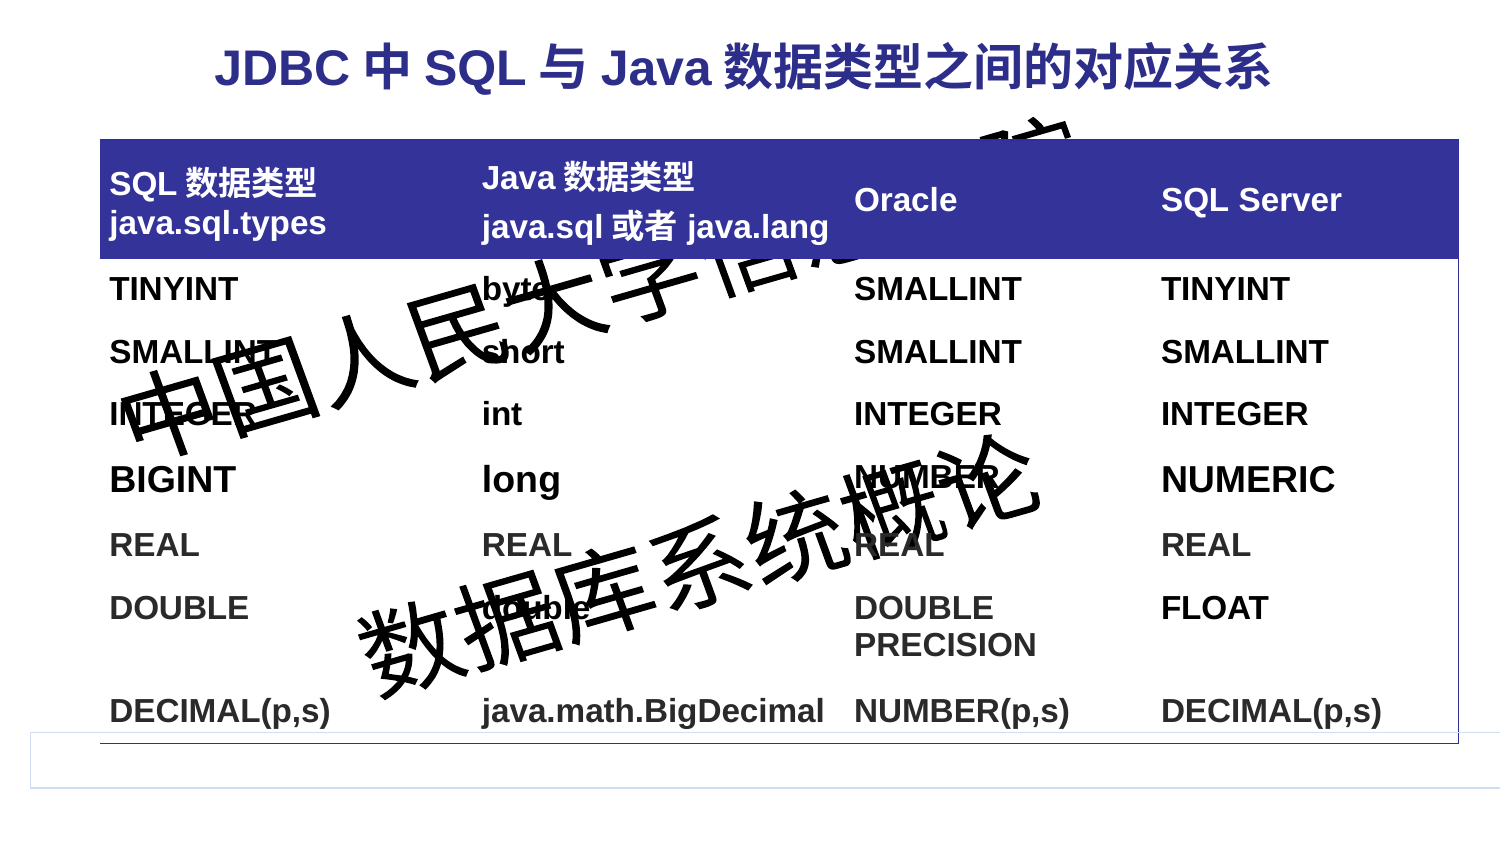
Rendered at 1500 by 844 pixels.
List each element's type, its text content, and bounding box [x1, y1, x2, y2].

table_cell NUMBER(p,s) [845, 681, 1152, 732]
table_cell DOUBLE PRECISION [845, 578, 1152, 681]
table_cell short [473, 322, 845, 385]
table_cell INTEGER [100, 385, 473, 447]
table_header SQL Server [1152, 141, 1458, 259]
table_cell INTEGER [1152, 385, 1458, 447]
table_cell REAL [1152, 515, 1458, 578]
table_cell DOUBLE [100, 578, 473, 681]
table_cell FLOAT [1152, 578, 1458, 681]
table_cell DECIMAL(p,s) [1152, 681, 1458, 732]
text_box [30, 732, 1500, 788]
table_cell double [473, 578, 845, 681]
table_cell TINYINT [1152, 259, 1458, 322]
table_cell SMALLINT [845, 322, 1152, 385]
table_cell REAL [845, 515, 1152, 578]
table_header Oracle [845, 141, 1152, 259]
table_cell BIGINT [100, 447, 473, 515]
table_cell INTEGER [845, 385, 1152, 447]
table_cell long [473, 447, 845, 515]
table_cell byte [473, 259, 845, 322]
table_cell TINYINT [100, 259, 473, 322]
text_box JDBC中SQL与Java数据类型之间的对应关系 [29, 0, 1459, 136]
table_header Java数据类型 java.sql或者java.lang [473, 141, 845, 259]
table_cell SMALLINT [100, 322, 473, 385]
table_cell SMALLINT [1152, 322, 1458, 385]
table_cell NUMERIC [1152, 447, 1458, 515]
table_header SQL数据类型 java.sql.types [100, 141, 473, 259]
table_cell REAL [100, 515, 473, 578]
table_cell int [473, 385, 845, 447]
table_cell DECIMAL(p,s) [100, 681, 473, 732]
table_cell SMALLINT [845, 259, 1152, 322]
table_cell REAL [473, 515, 845, 578]
table_cell NUMBER [845, 447, 1152, 515]
table_cell java.math.BigDecimal [473, 681, 845, 732]
